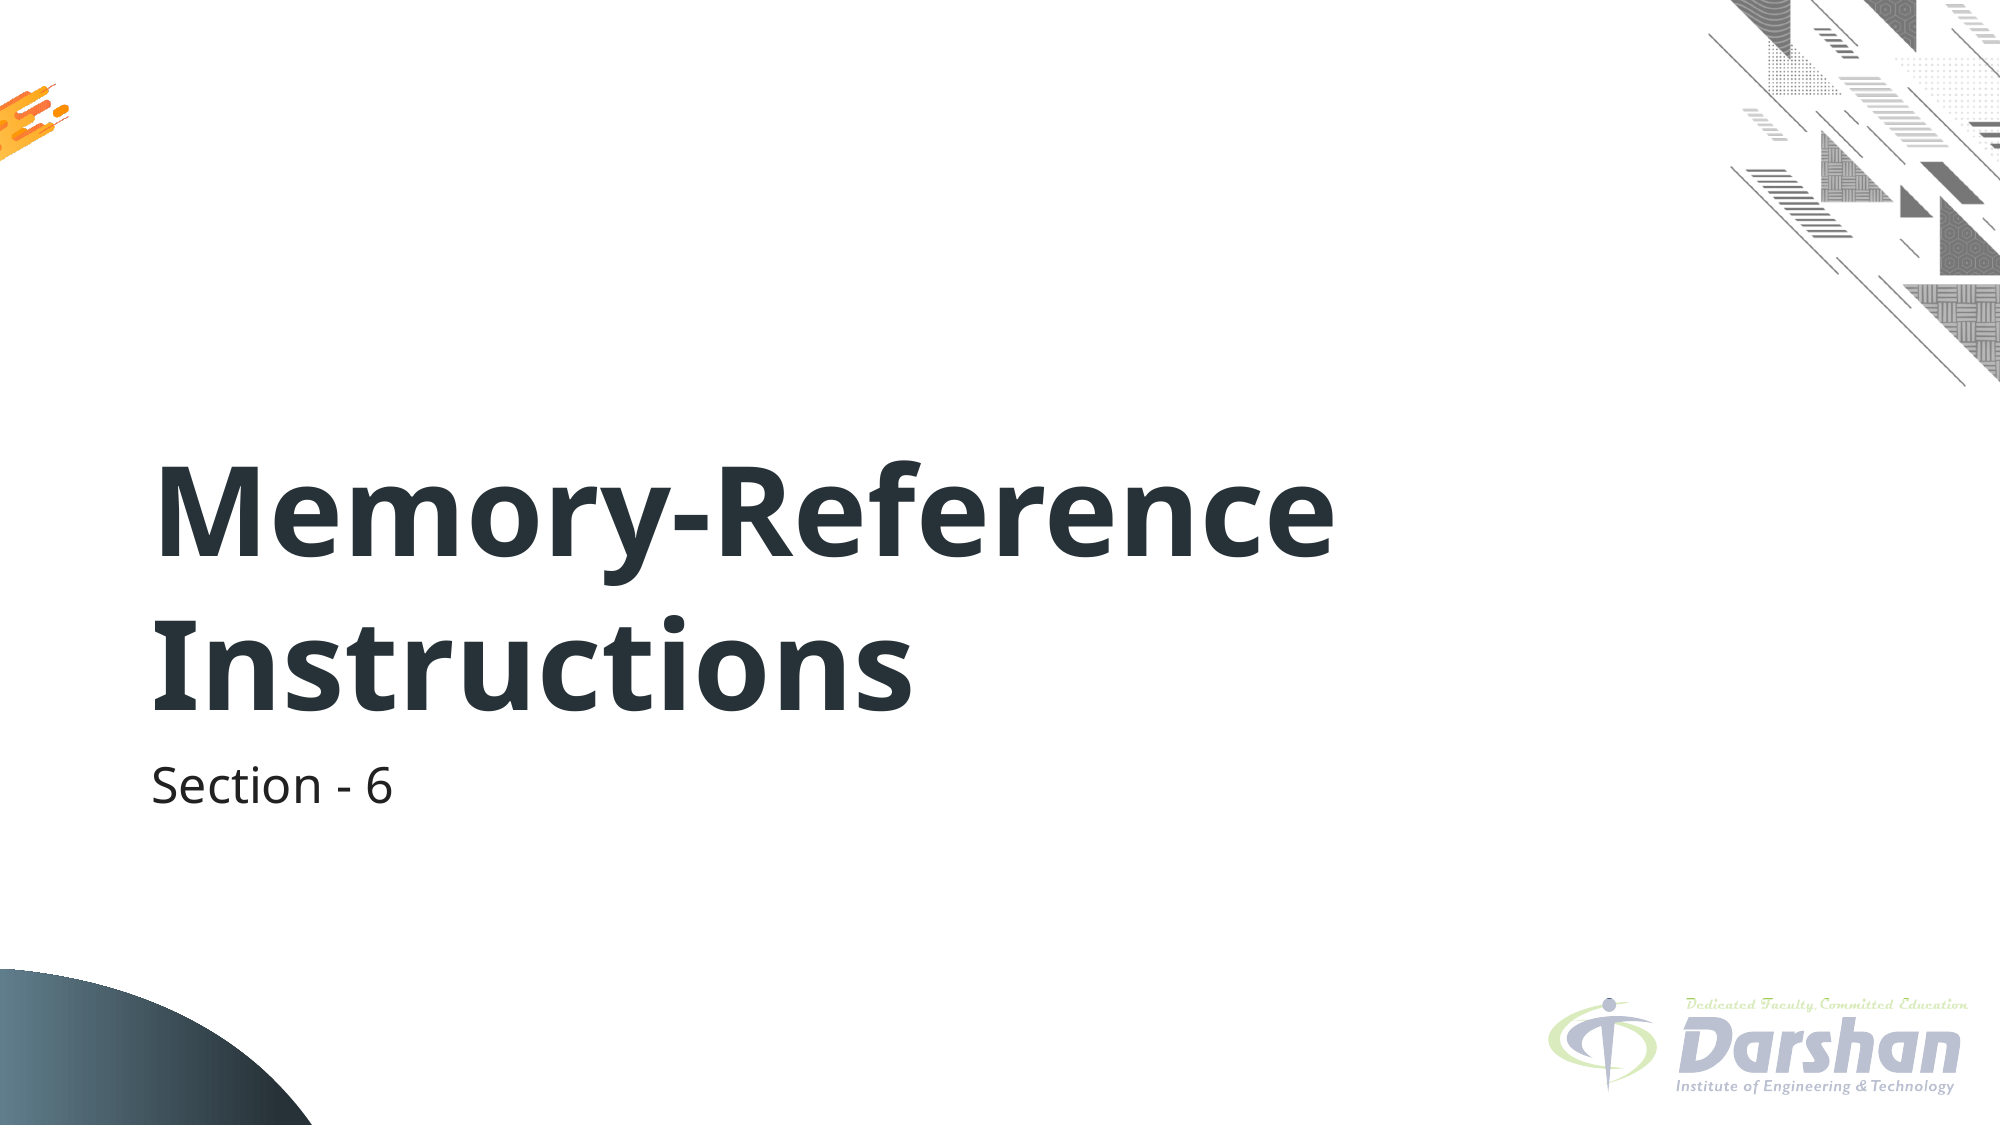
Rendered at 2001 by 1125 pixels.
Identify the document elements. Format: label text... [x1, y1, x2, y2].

picture [0, 65, 90, 193]
title Instruction Cycle [1548, 998, 1968, 1095]
title Memory-Reference Instructions [136, 280, 1862, 749]
list Section - 6 [136, 752, 1862, 999]
